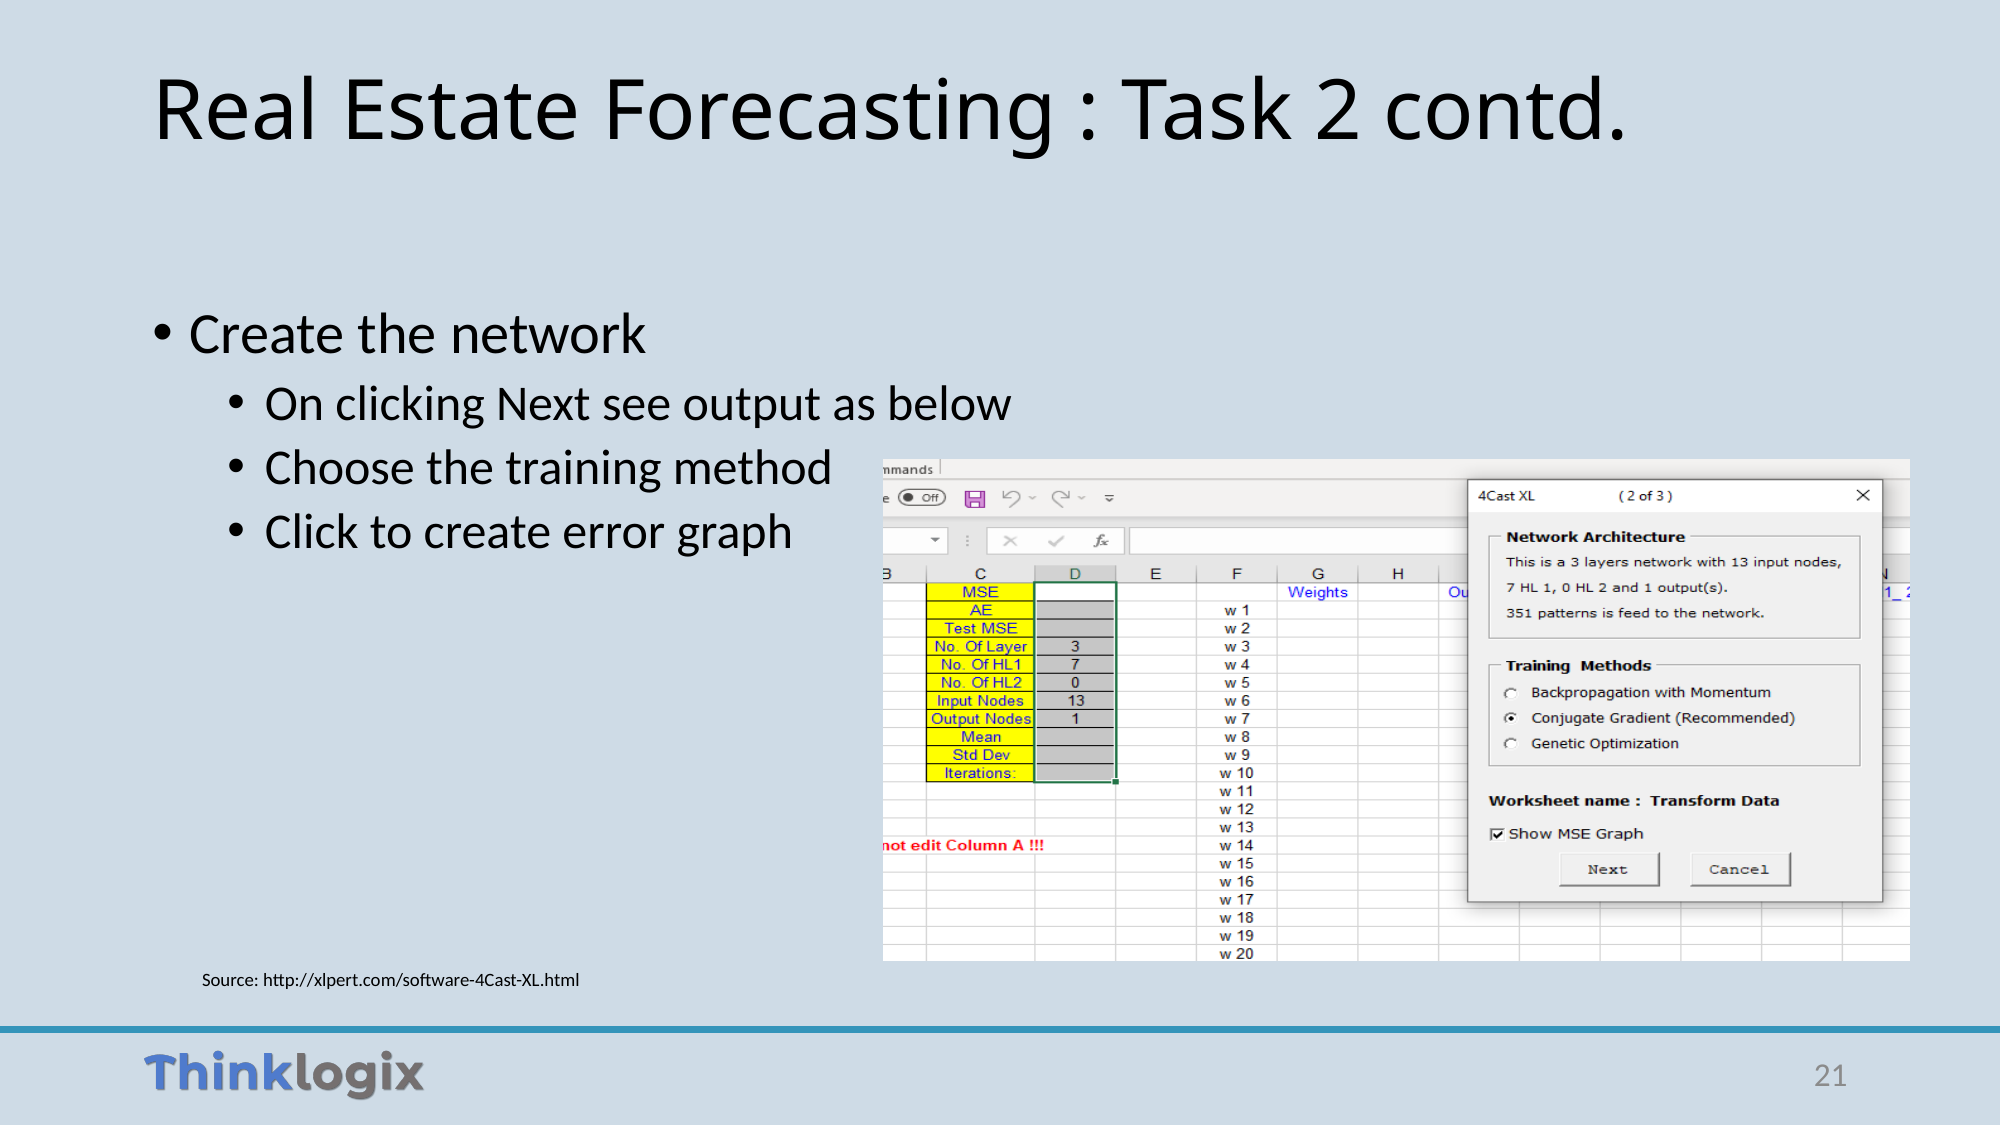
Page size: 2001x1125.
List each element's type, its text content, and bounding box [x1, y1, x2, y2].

title Real Estate Forecasting : Task 2 contd. [137, 59, 1957, 278]
picture [883, 459, 1910, 961]
slide_number 21 [1412, 1042, 1863, 1103]
list Create the network On clicking Next see output as below Choose the training method Click to create error graph [137, 205, 1863, 920]
picture [115, 1036, 456, 1109]
text_box Source: http://xlpert.com/software-4Cast-XL.html [187, 960, 1957, 998]
